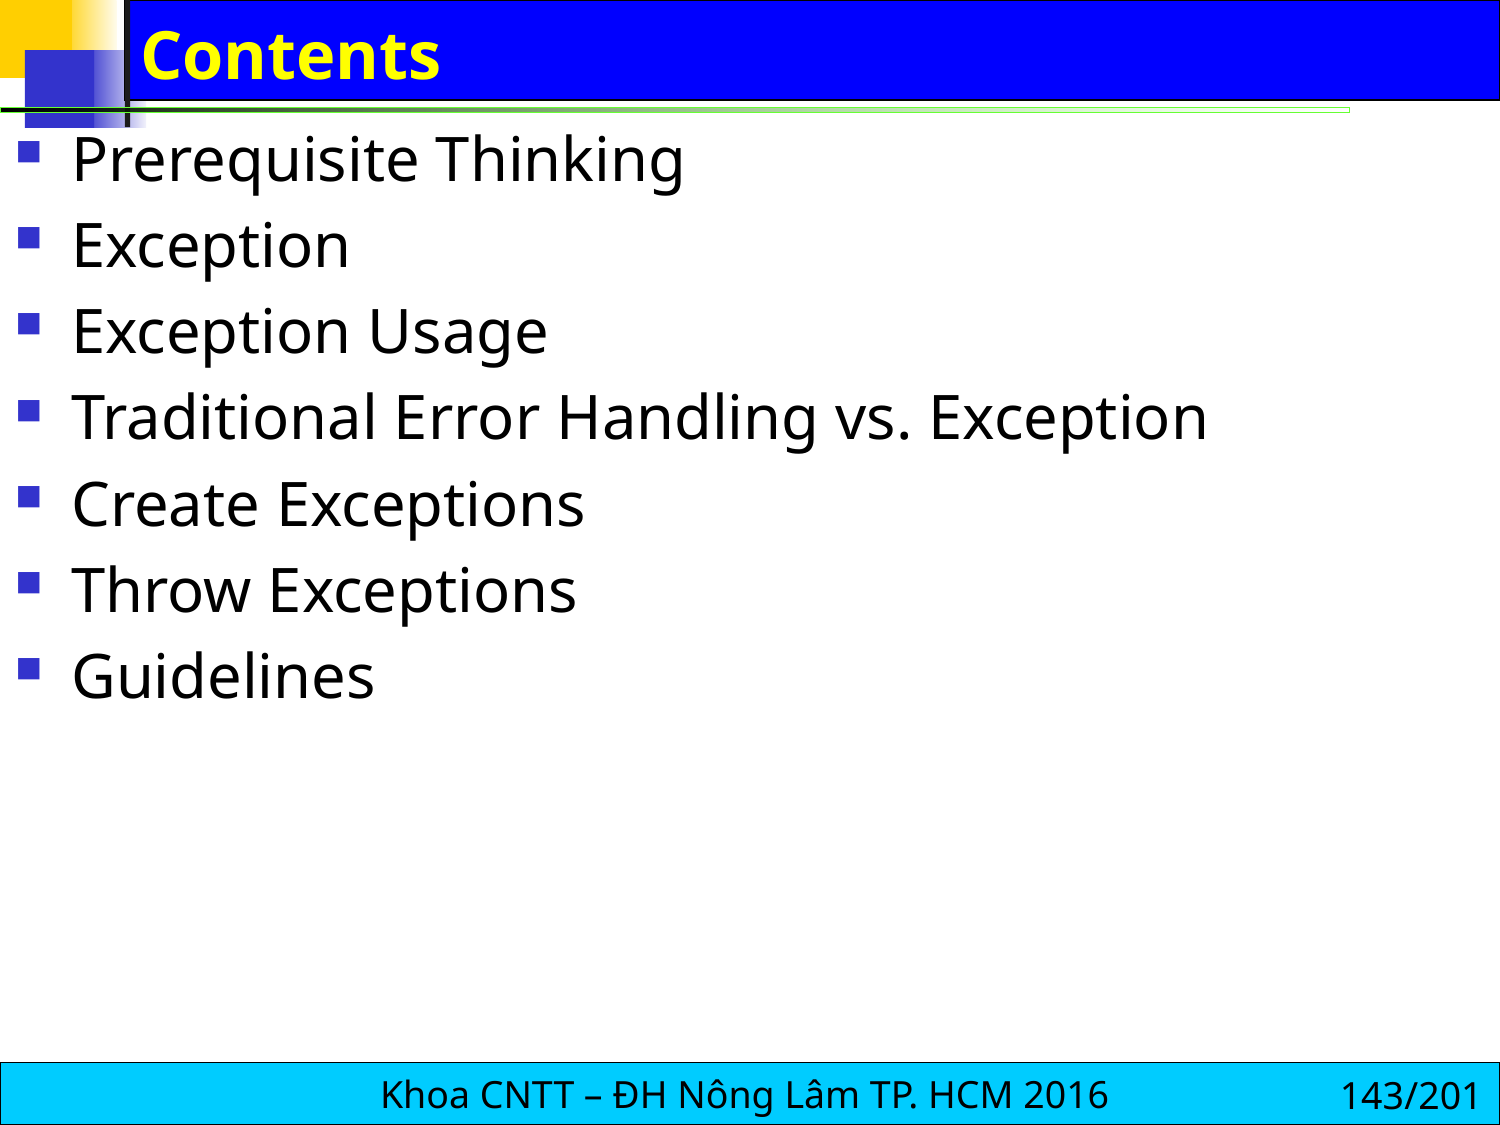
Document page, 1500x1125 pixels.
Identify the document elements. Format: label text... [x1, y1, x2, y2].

list Prerequisite Thinking Exception Exception Usage Traditional Error Handling vs. Exception Create Exceptions Throw Exceptions Guidelines [0, 112, 1500, 1051]
title Contents [124, 12, 1467, 101]
